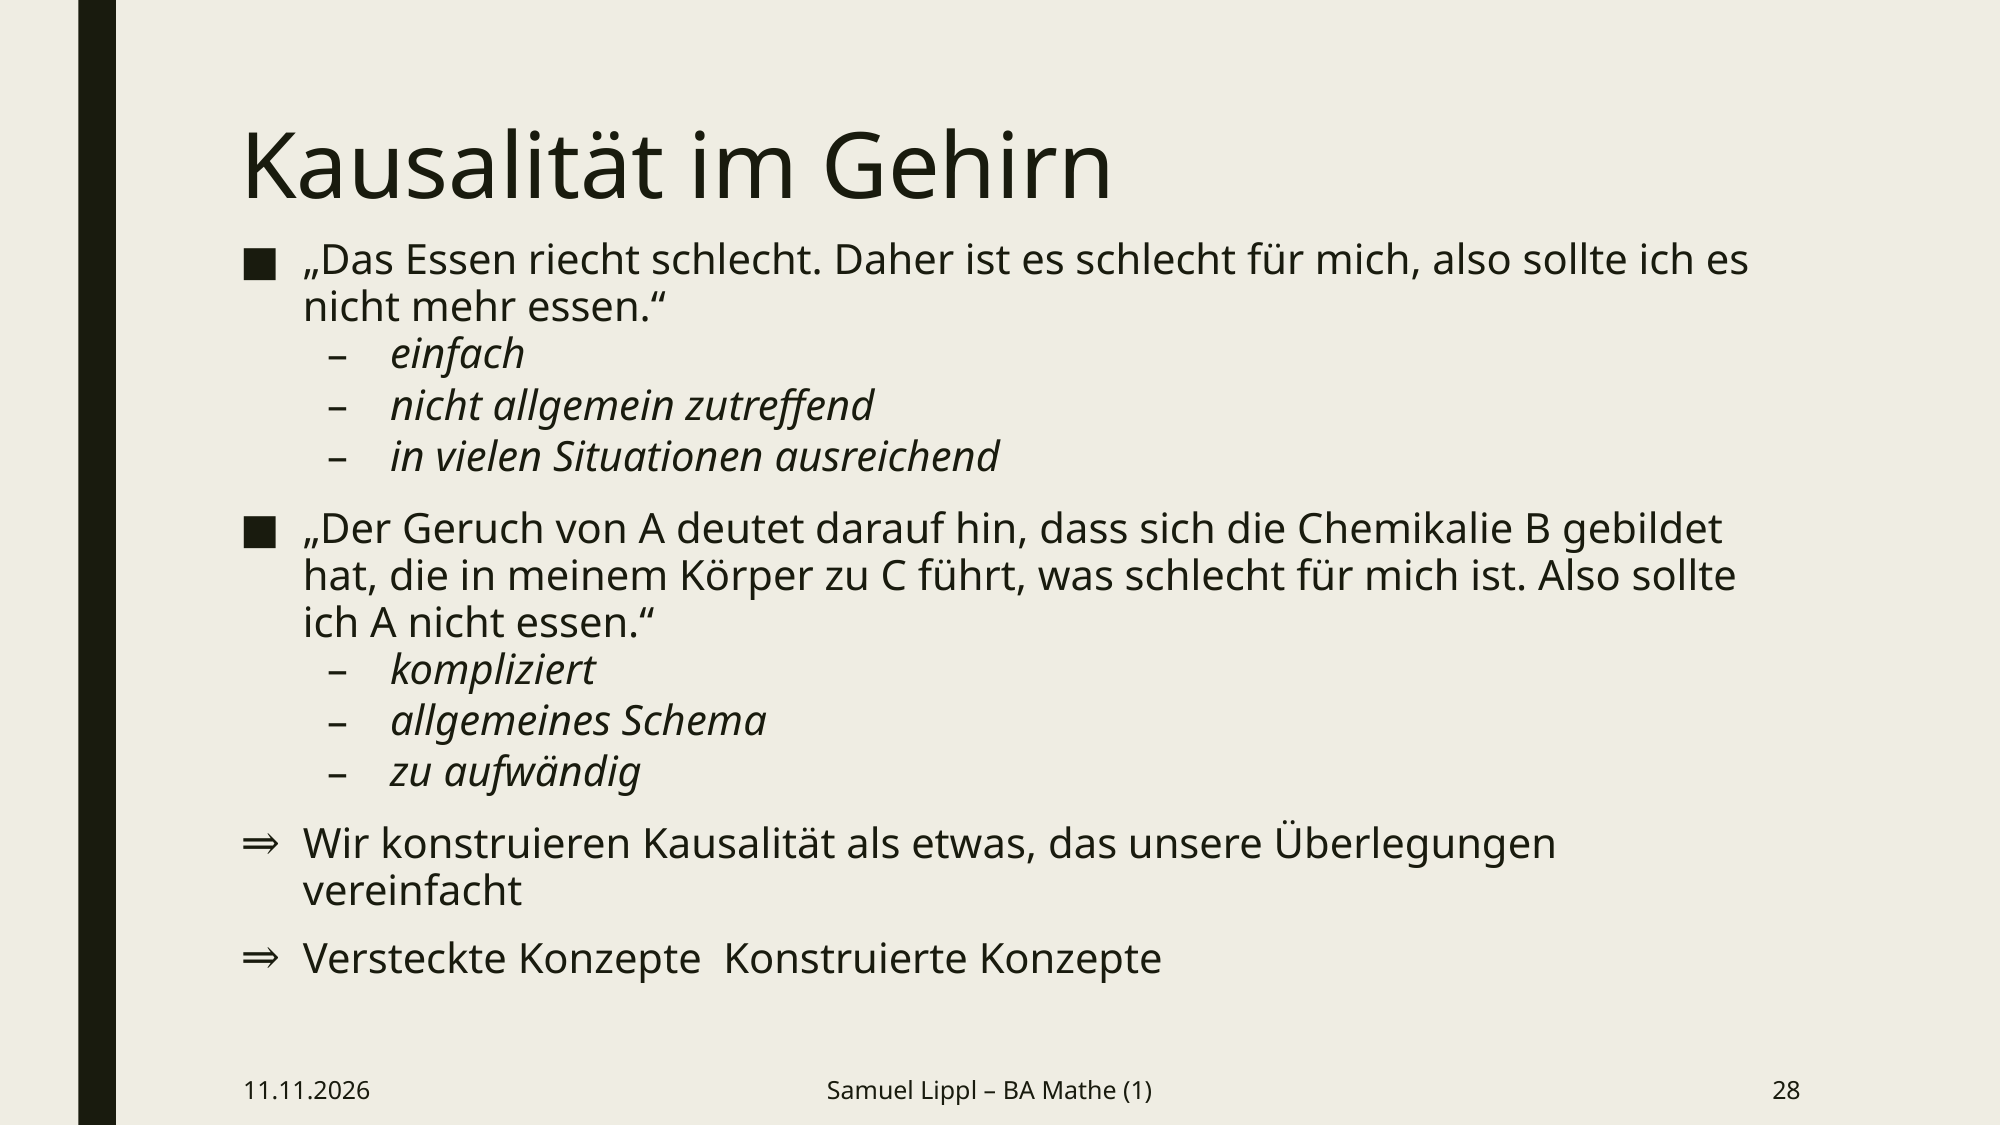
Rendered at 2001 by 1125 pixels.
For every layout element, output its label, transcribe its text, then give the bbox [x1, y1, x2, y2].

title Kausalität im Gehirn [225, 112, 1800, 230]
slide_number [228, 1058, 426, 1125]
slide_number 28 [1553, 1058, 1816, 1125]
footer Samuel Lippl – BA Mathe (1) [474, 1058, 1505, 1125]
